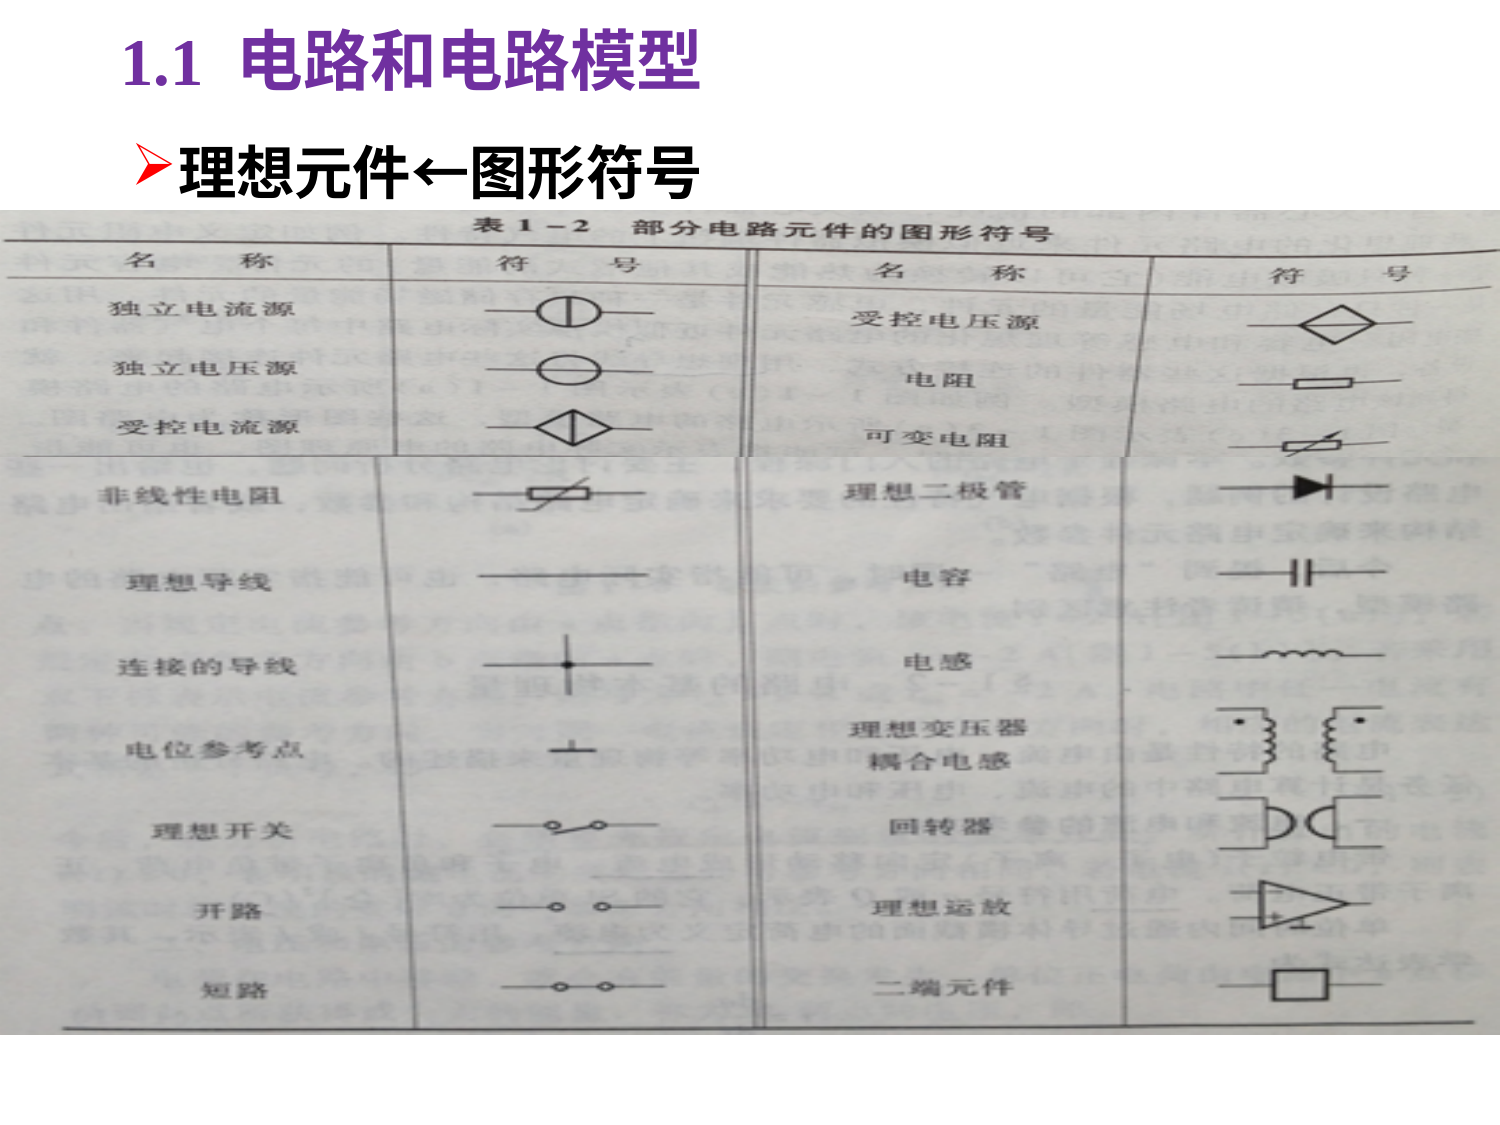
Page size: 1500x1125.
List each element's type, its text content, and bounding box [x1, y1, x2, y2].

text_box 理想元件←图形符号 [117, 128, 1342, 209]
picture [0, 210, 1500, 1036]
text_box 1.1 电路和电路模型 [105, 0, 1085, 153]
